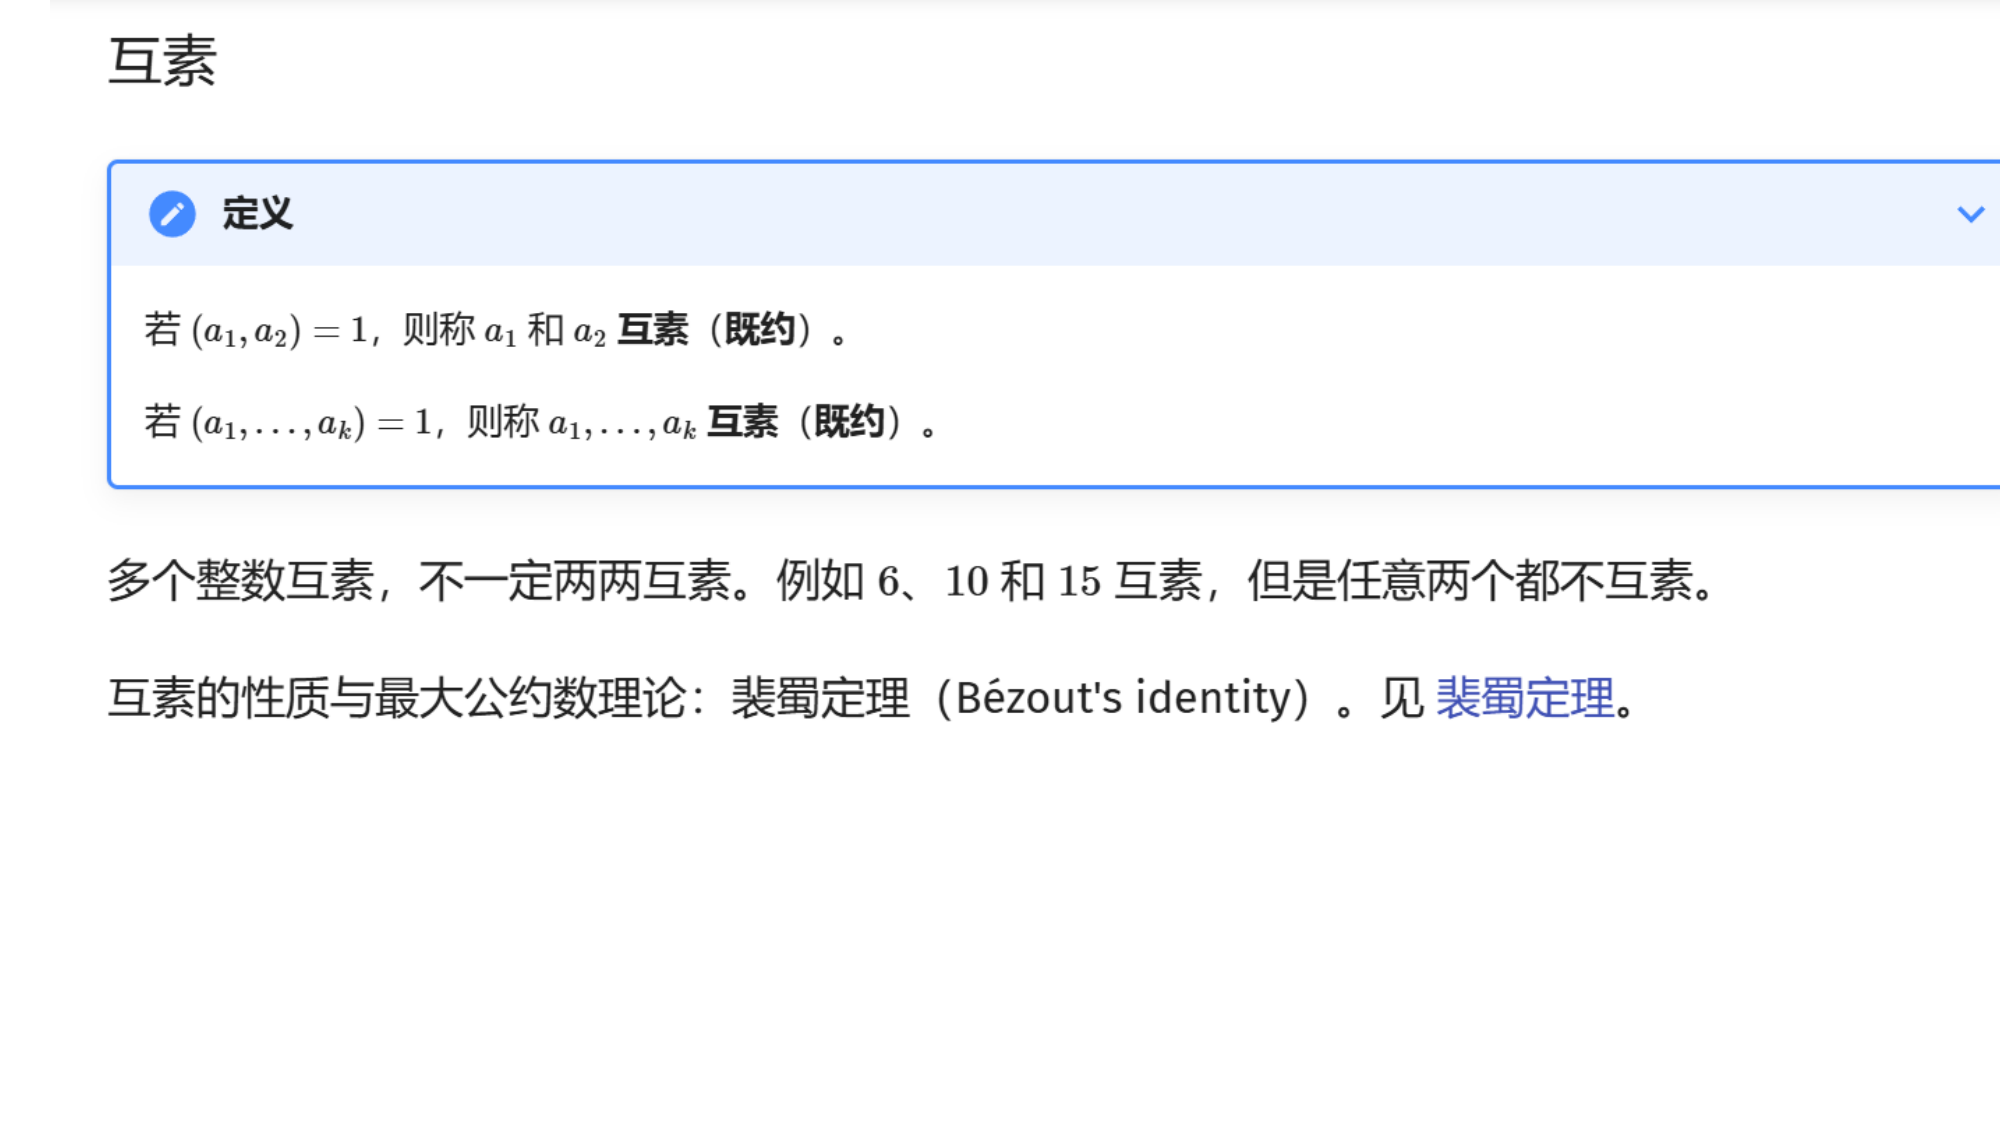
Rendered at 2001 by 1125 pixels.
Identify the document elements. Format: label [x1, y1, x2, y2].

list [49, 0, 2000, 836]
